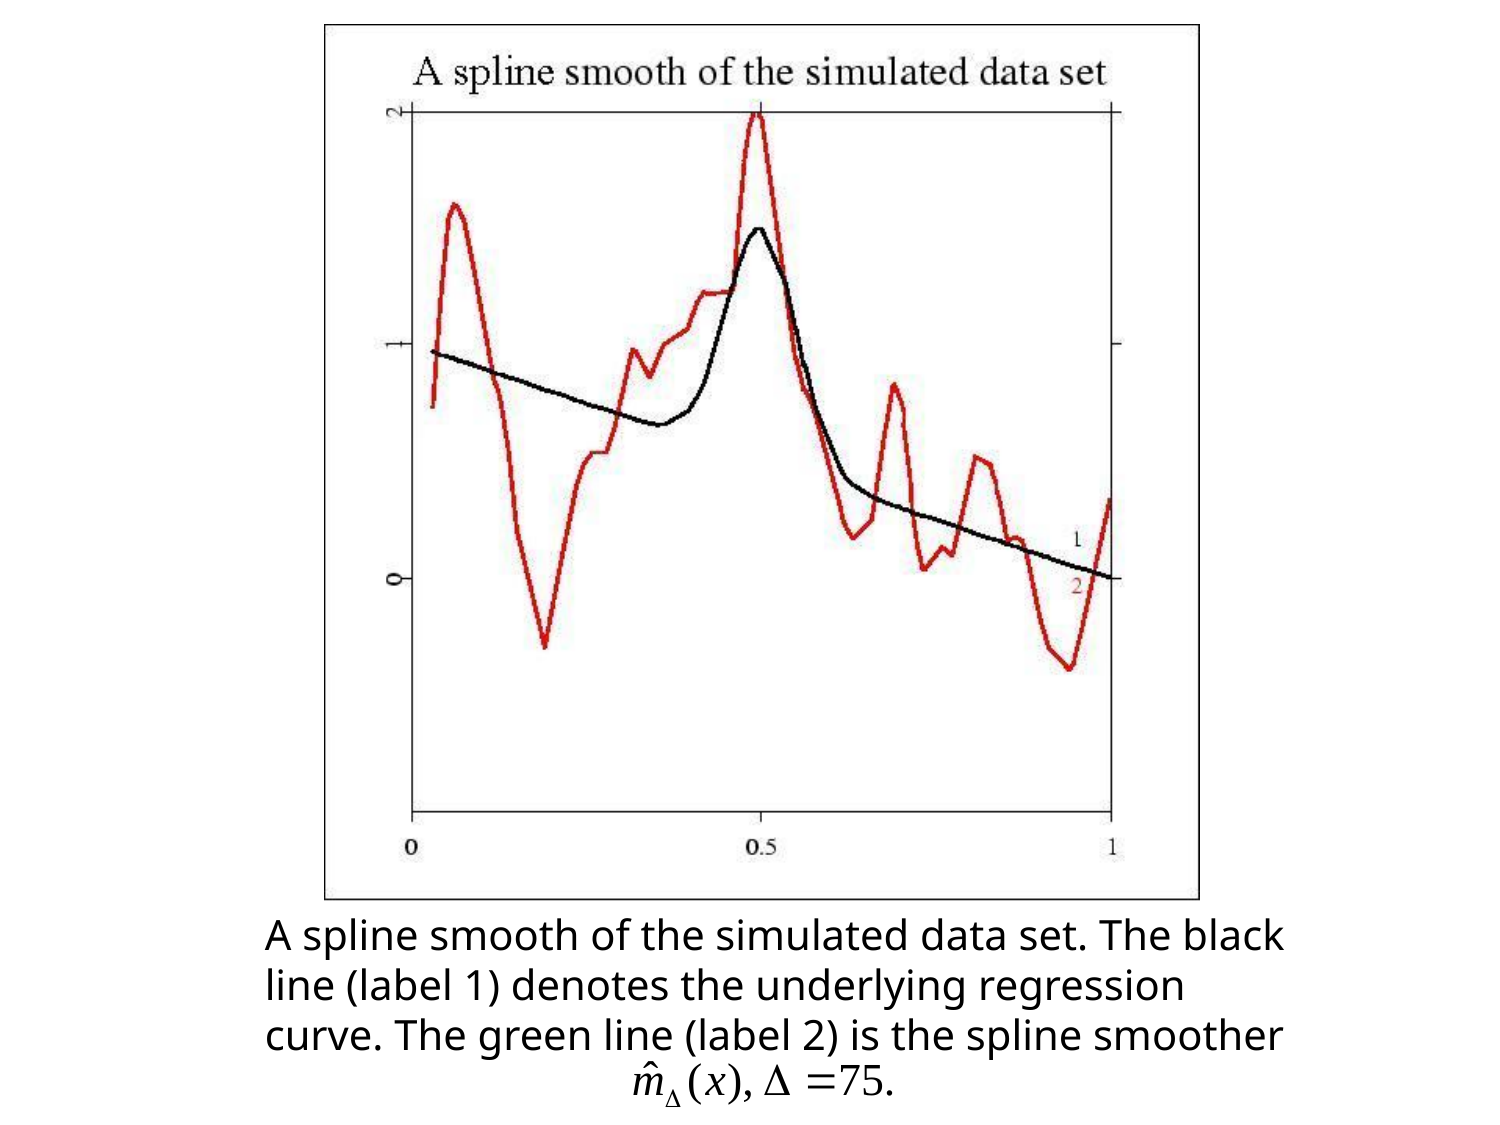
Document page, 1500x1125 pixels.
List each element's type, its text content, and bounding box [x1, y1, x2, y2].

picture [324, 24, 1201, 903]
text_box A spline smooth of the simulated data set. The black line (label 1) denotes the underlying regression curve. The green line (label 2) is the spline smoother [249, 901, 1325, 1125]
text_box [624, 1049, 901, 1116]
